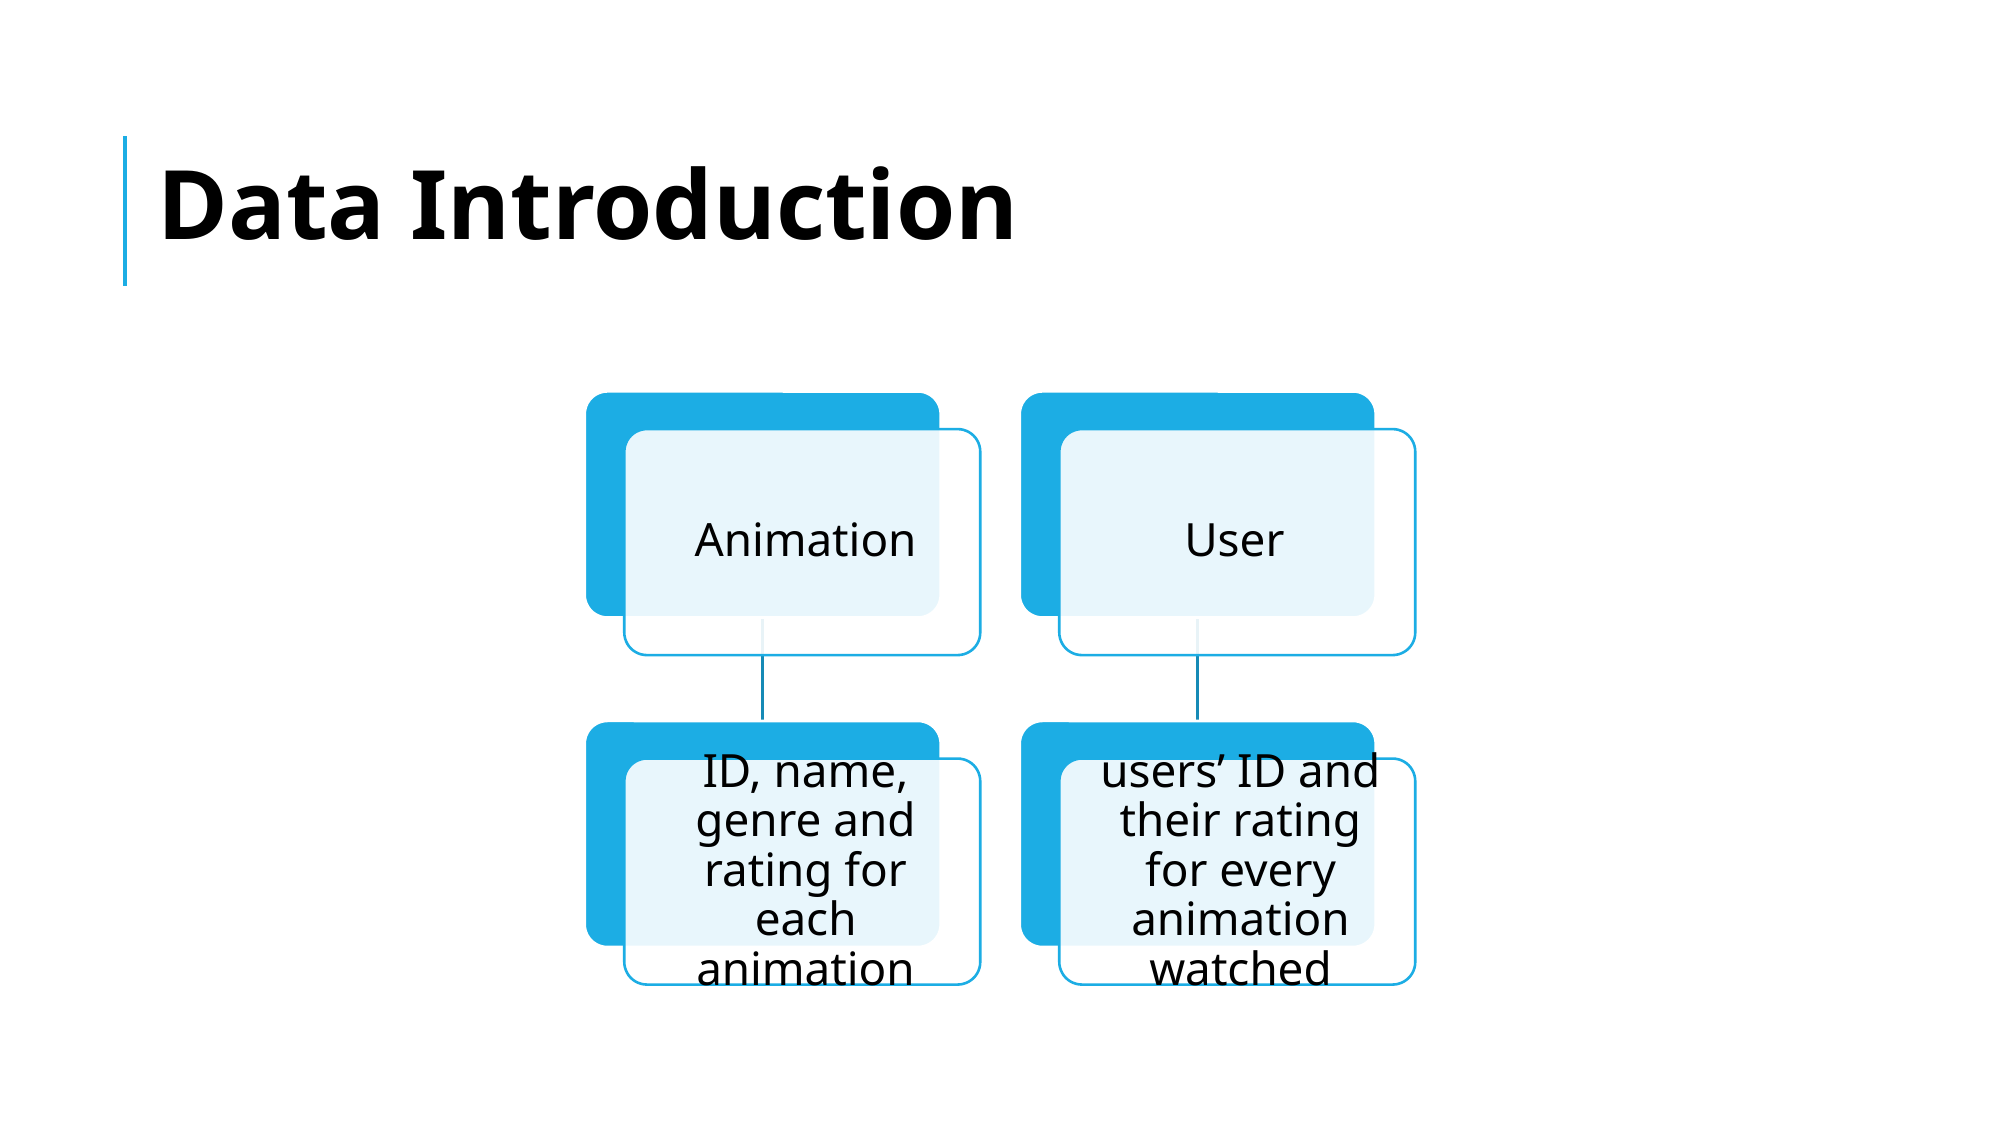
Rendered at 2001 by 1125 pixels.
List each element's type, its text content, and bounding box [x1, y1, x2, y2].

text_box Data Introduction [142, 99, 1858, 317]
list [163, 390, 1836, 985]
